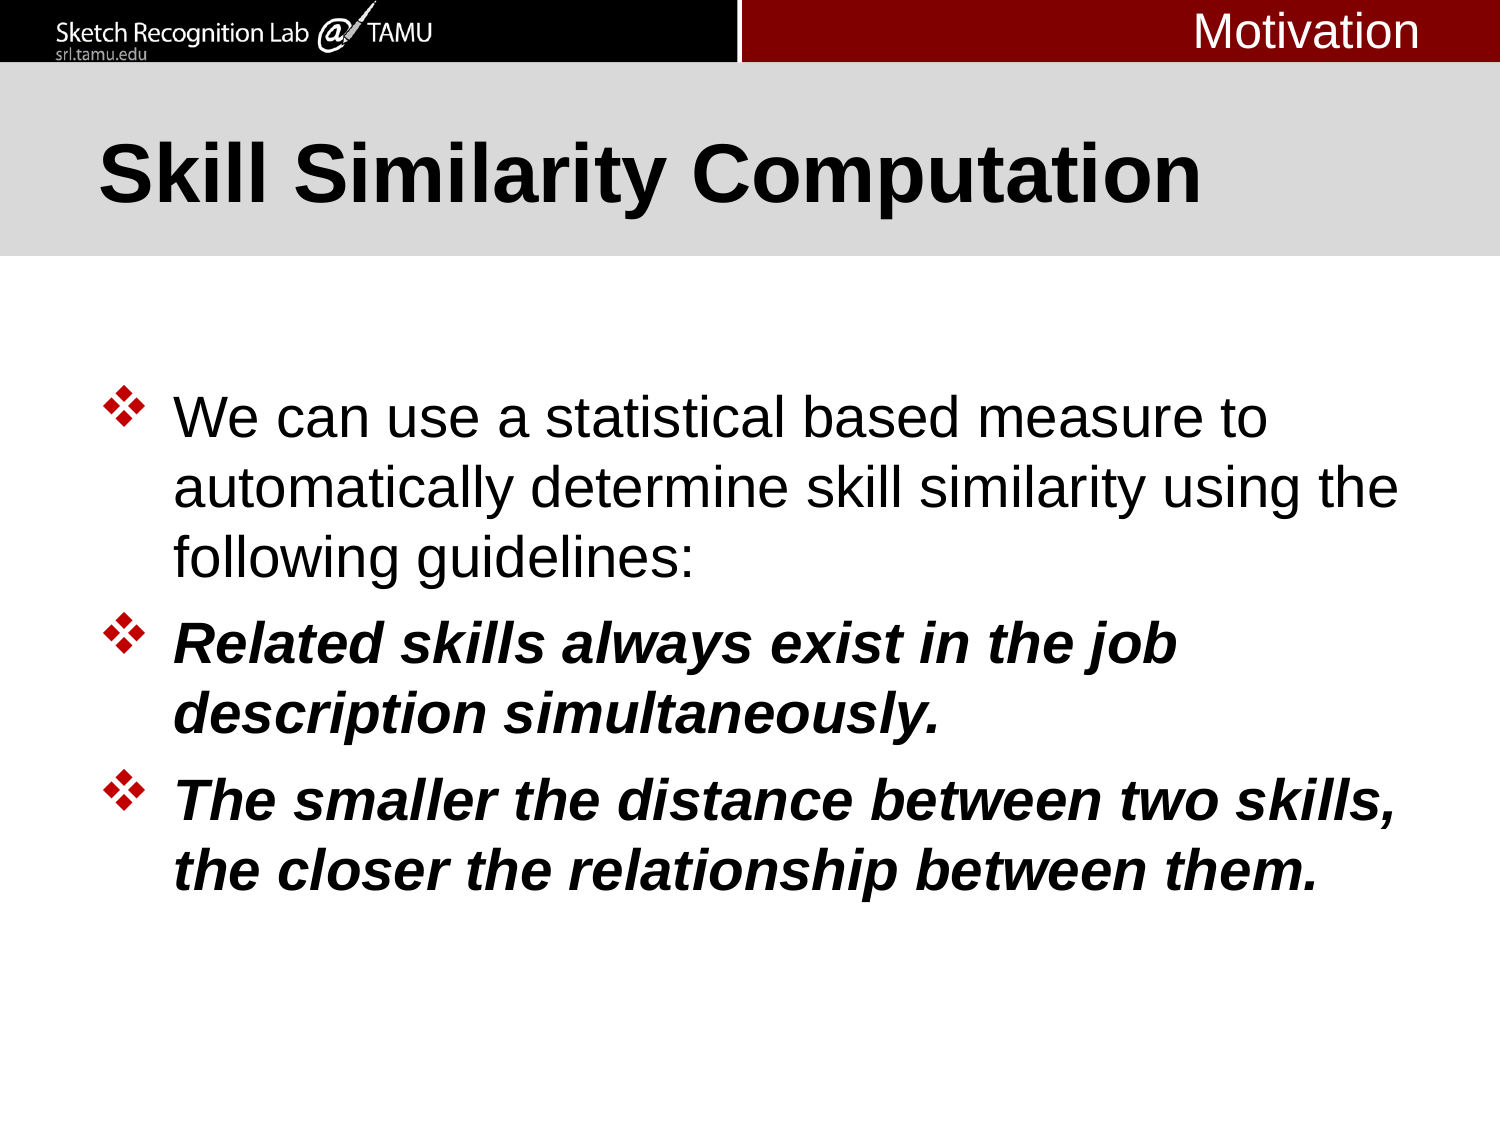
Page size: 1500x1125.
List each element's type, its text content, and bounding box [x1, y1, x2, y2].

text_box Motivation [1177, 0, 1436, 67]
title Skill Similarity Computation [84, 87, 1289, 251]
list We can use a statistical based measure to automatically determine skill similarity using the following guidelines: Related skills always exist in the job description simultaneously. The smaller the distance between two skills, the closer the relationship between them. [84, 371, 1434, 925]
picture [55, 0, 432, 64]
